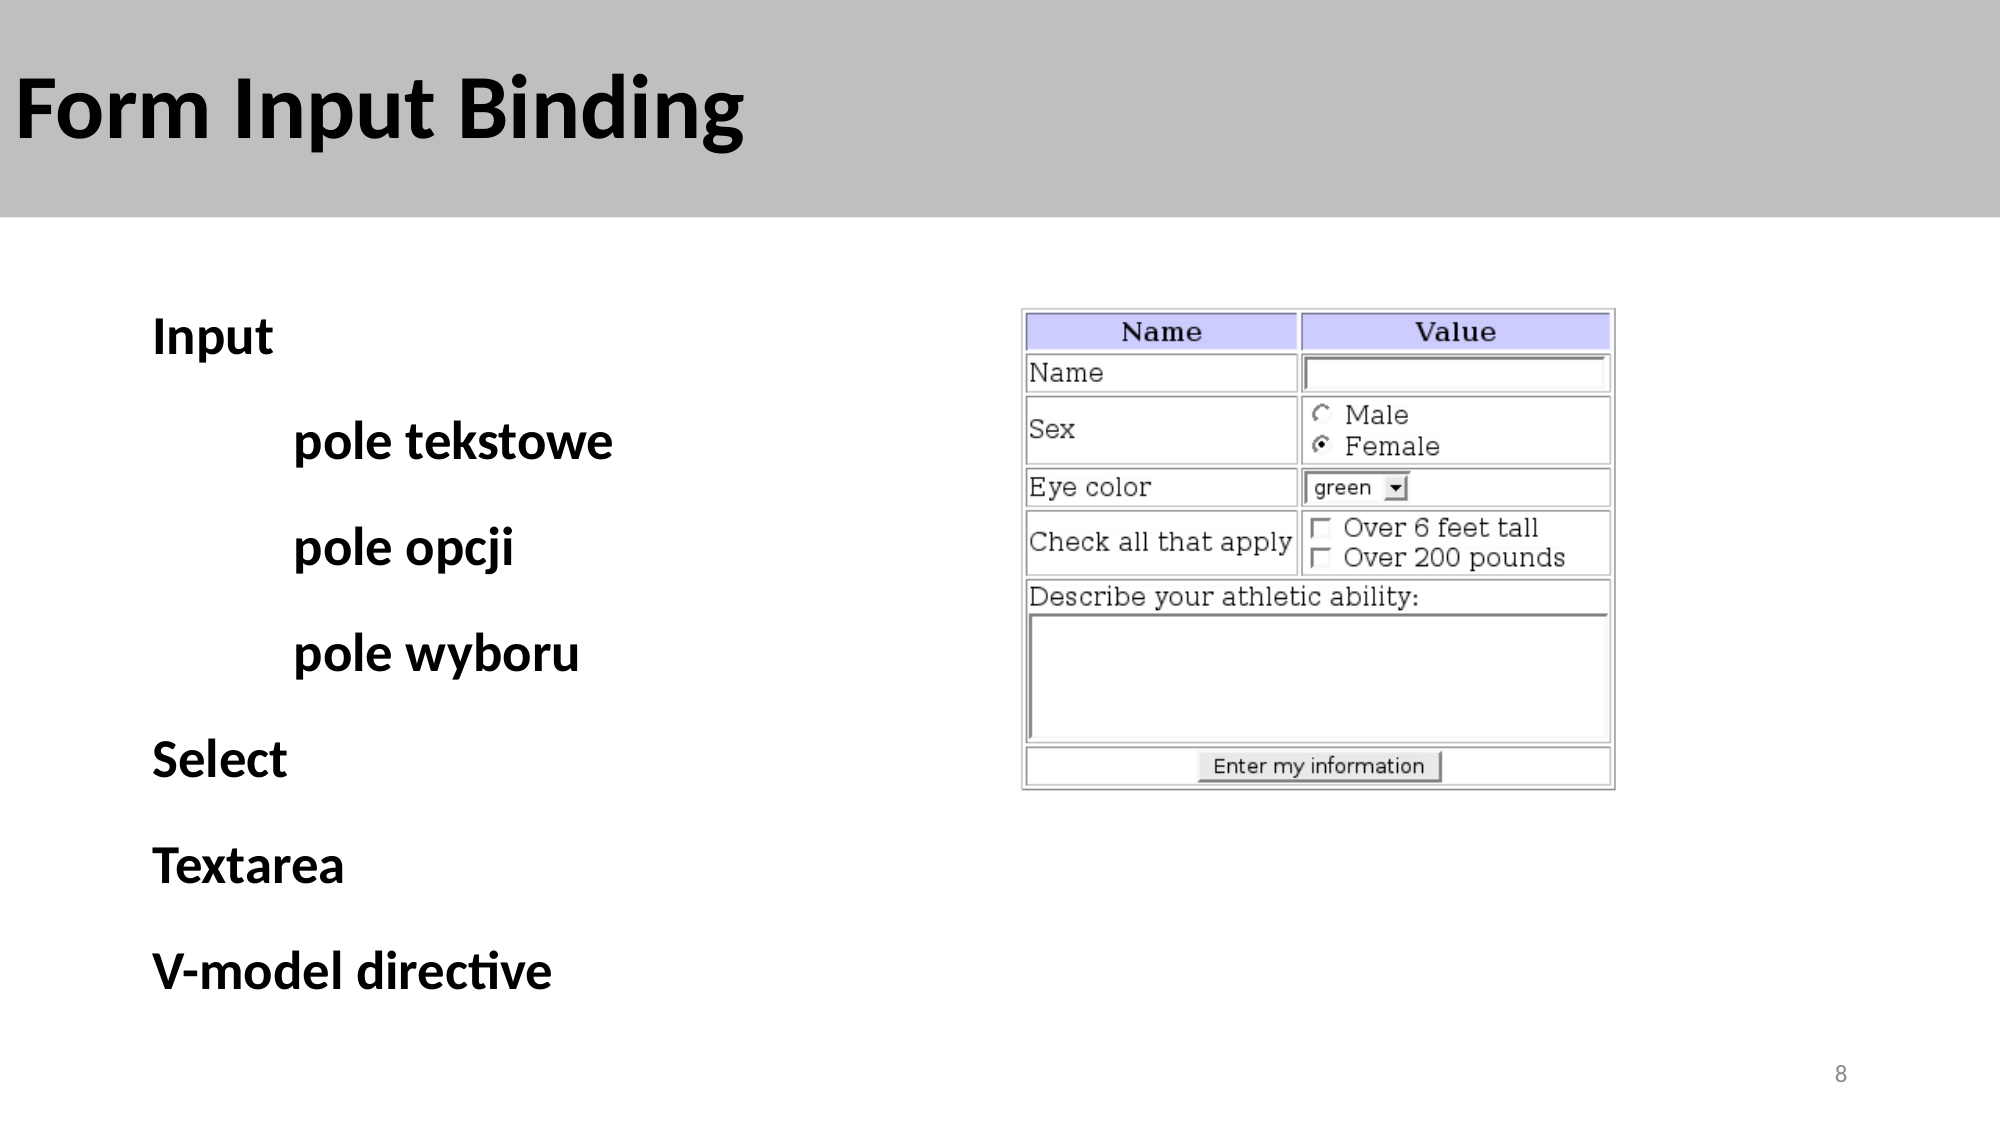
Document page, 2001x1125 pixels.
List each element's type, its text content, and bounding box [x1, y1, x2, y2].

slide_number 8 [1412, 1042, 1863, 1103]
picture [1012, 299, 1627, 800]
list Input pole tekstowe pole opcji pole wyboru Select Textarea V-model directive [137, 299, 988, 1014]
title Form Input Binding [0, 0, 2000, 218]
